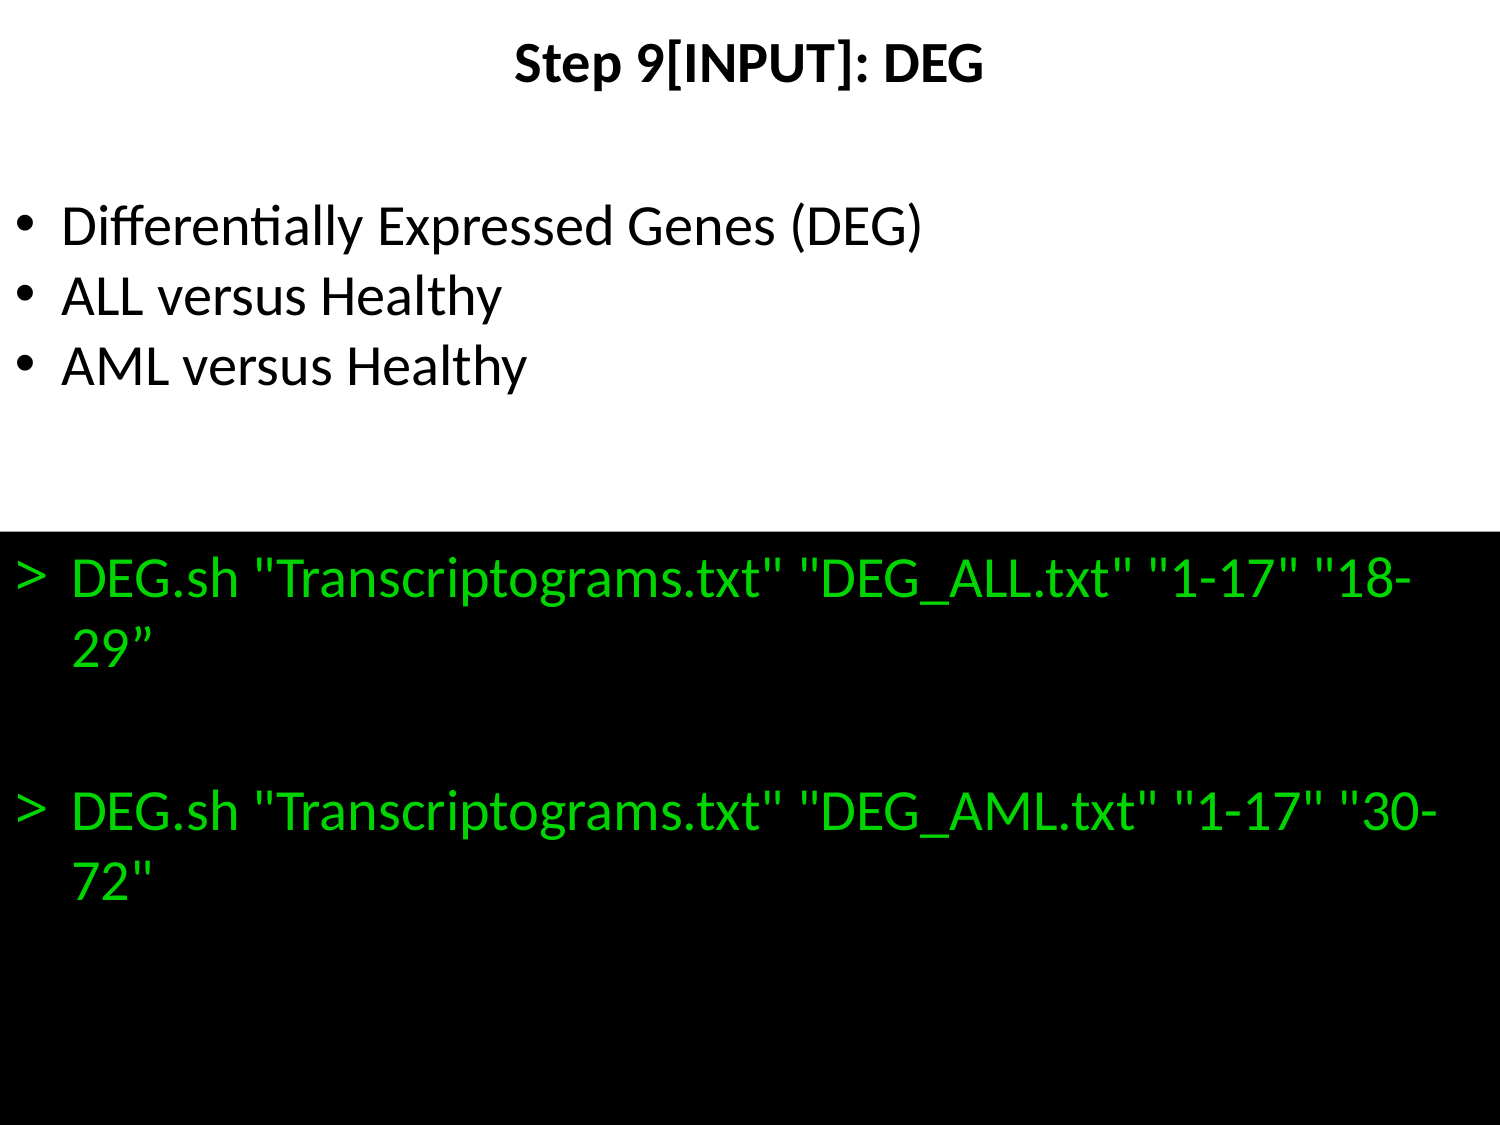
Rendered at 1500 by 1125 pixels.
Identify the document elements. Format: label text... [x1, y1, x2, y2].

text_box Differentially Expressed Genes (DEG) ALL versus Healthy AML versus Healthy [0, 179, 1500, 405]
list DEG.sh "Transcriptograms.txt" "DEG_ALL.txt" "1-17" "18-29” DEG.sh "Transcriptograms.txt" "DEG_AML.txt" "1-17" "30-72" [0, 531, 1500, 1125]
title Step 9[INPUT]: DEG [0, 0, 1500, 119]
